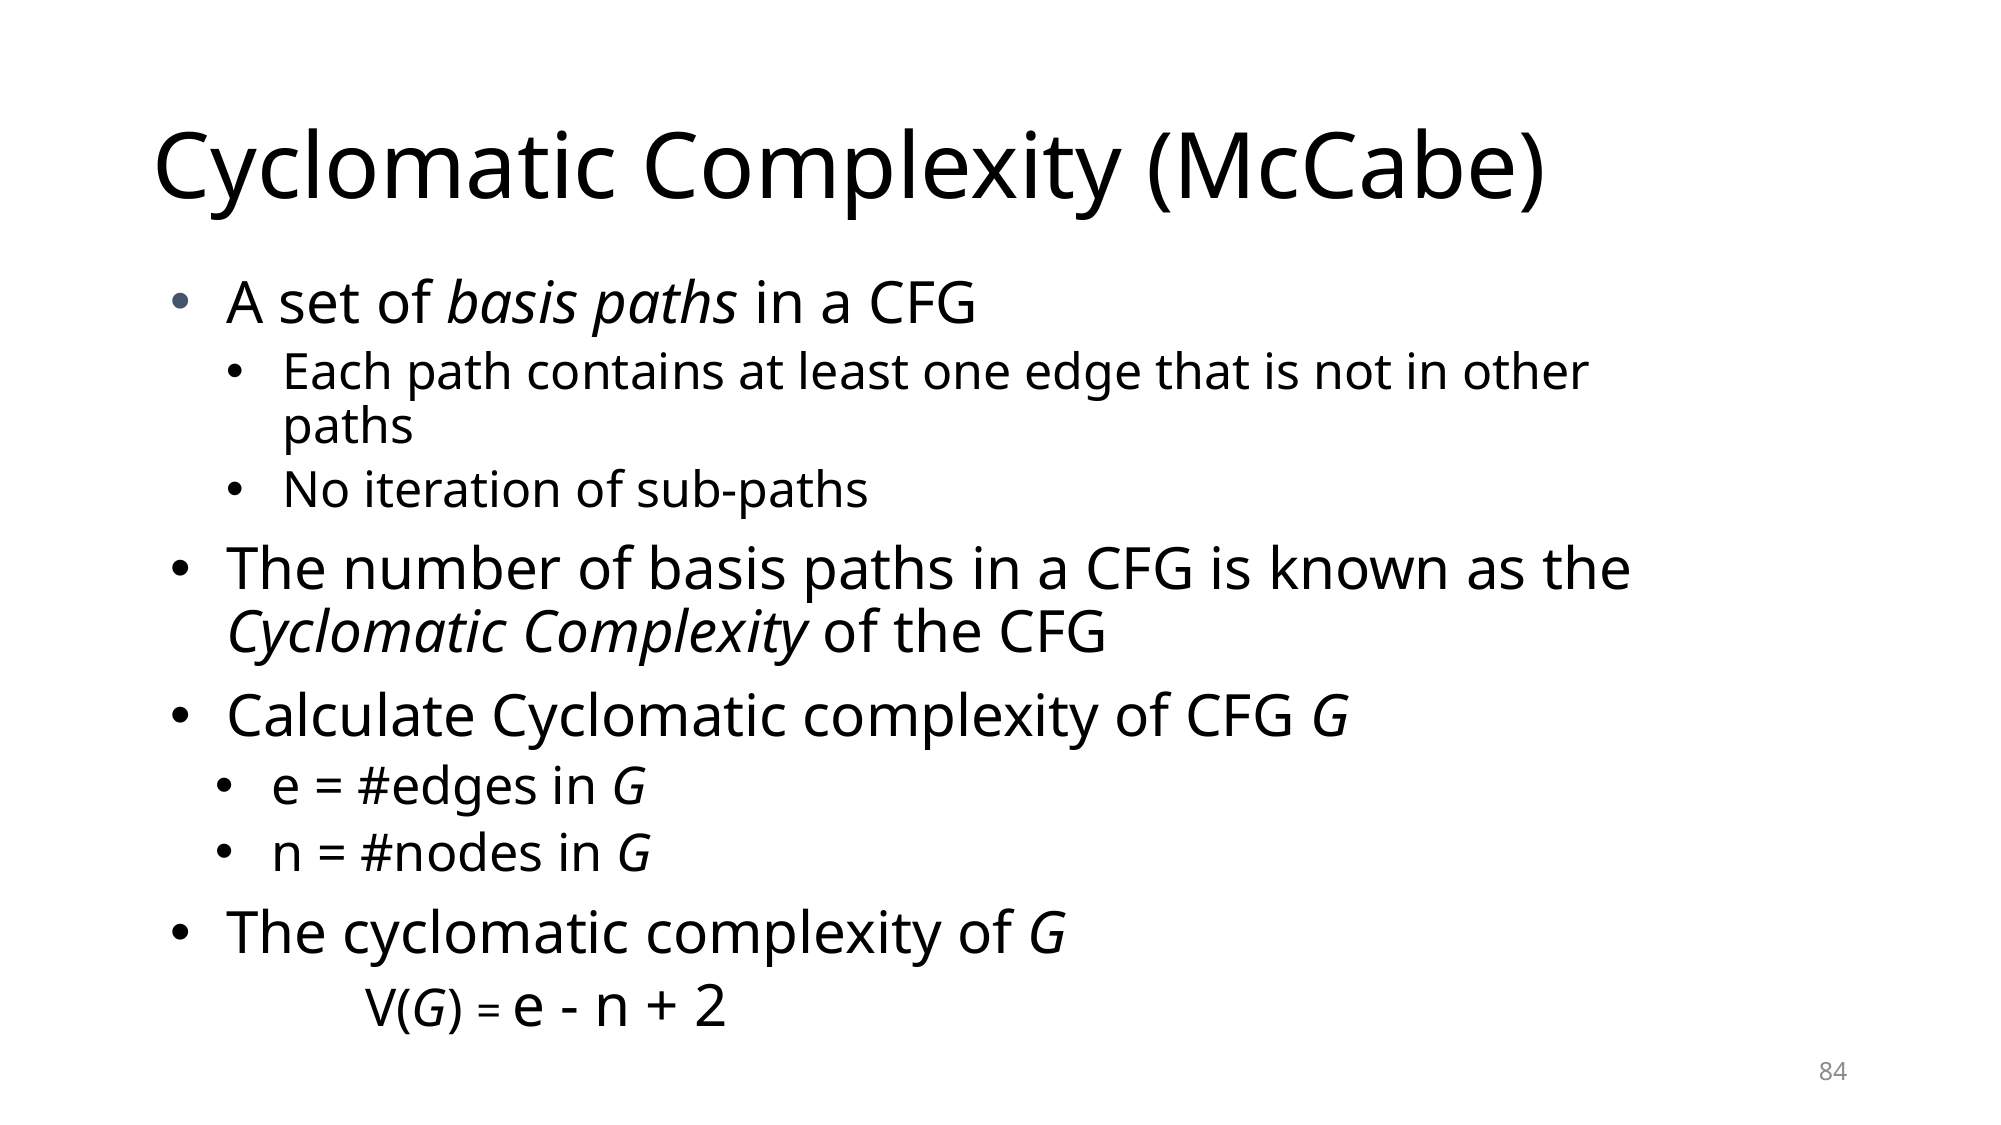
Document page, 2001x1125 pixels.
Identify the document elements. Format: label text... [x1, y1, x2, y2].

title Cyclomatic Complexity (McCabe) [137, 59, 1863, 278]
slide_number 84 [1412, 1042, 1863, 1103]
list A set of basis paths in a CFG Each path contains at least one edge that is not in other paths No iteration of sub-paths The number of basis paths in a CFG is known as the Cyclomatic Complexity of the CFG Calculate Cyclomatic complexity of CFG G e = #edges in G n = #nodes in G The cyclomatic complexity of G V(G) = e - n + 2 [155, 265, 1728, 1063]
